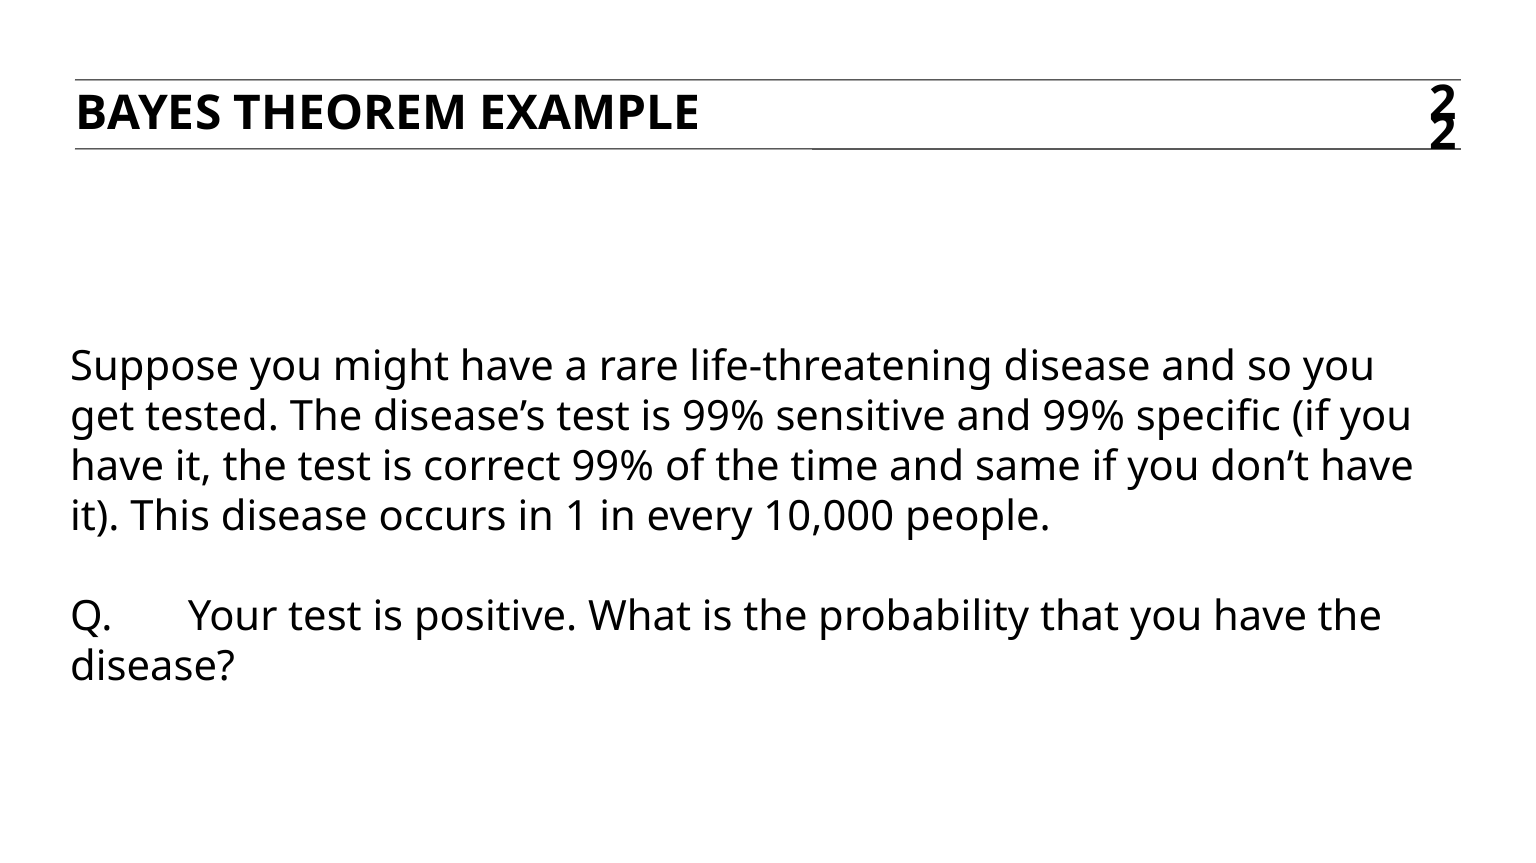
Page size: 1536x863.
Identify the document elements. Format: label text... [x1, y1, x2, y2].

slide_number 22 [1419, 86, 1461, 138]
list Bayes Theorem Example [60, 81, 1231, 132]
text_box Suppose you might have a rare life-threatening disease and so you get tested. The disease’s test is 99% sensitive and 99% specific (if you have it, the test is correct 99% of the time and same if you don’t have it). This disease occurs in 1 in every 10,000 people. Q. Your test is positive. What is the probability that you have the disease? [55, 331, 1431, 697]
